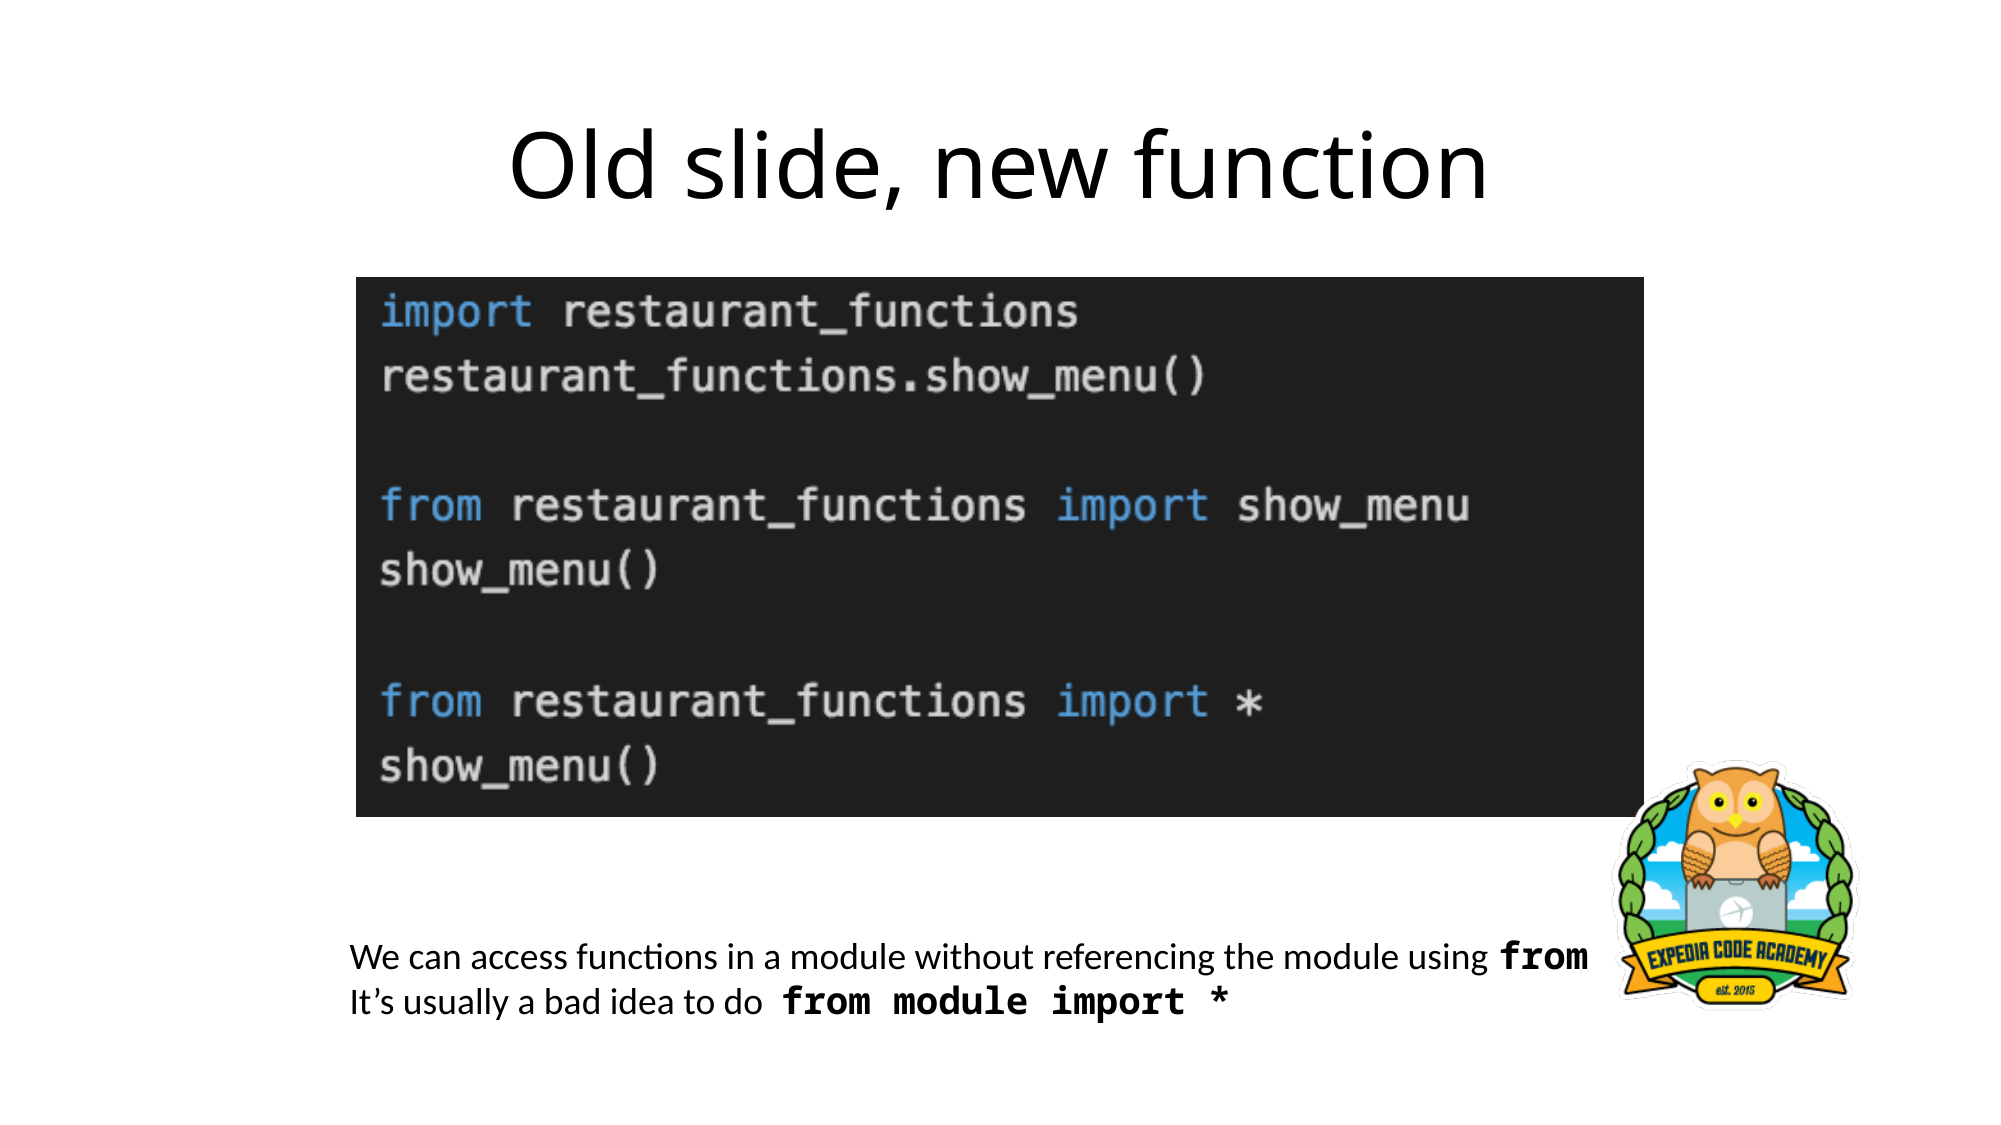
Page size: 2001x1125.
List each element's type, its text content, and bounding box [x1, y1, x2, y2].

picture [1607, 758, 1863, 1014]
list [356, 277, 1644, 817]
title Old slide, new function [137, 59, 1863, 278]
text_box We can access functions in a module without referencing the module using from It’s usually a bad idea to do from module import * [334, 924, 1604, 1029]
